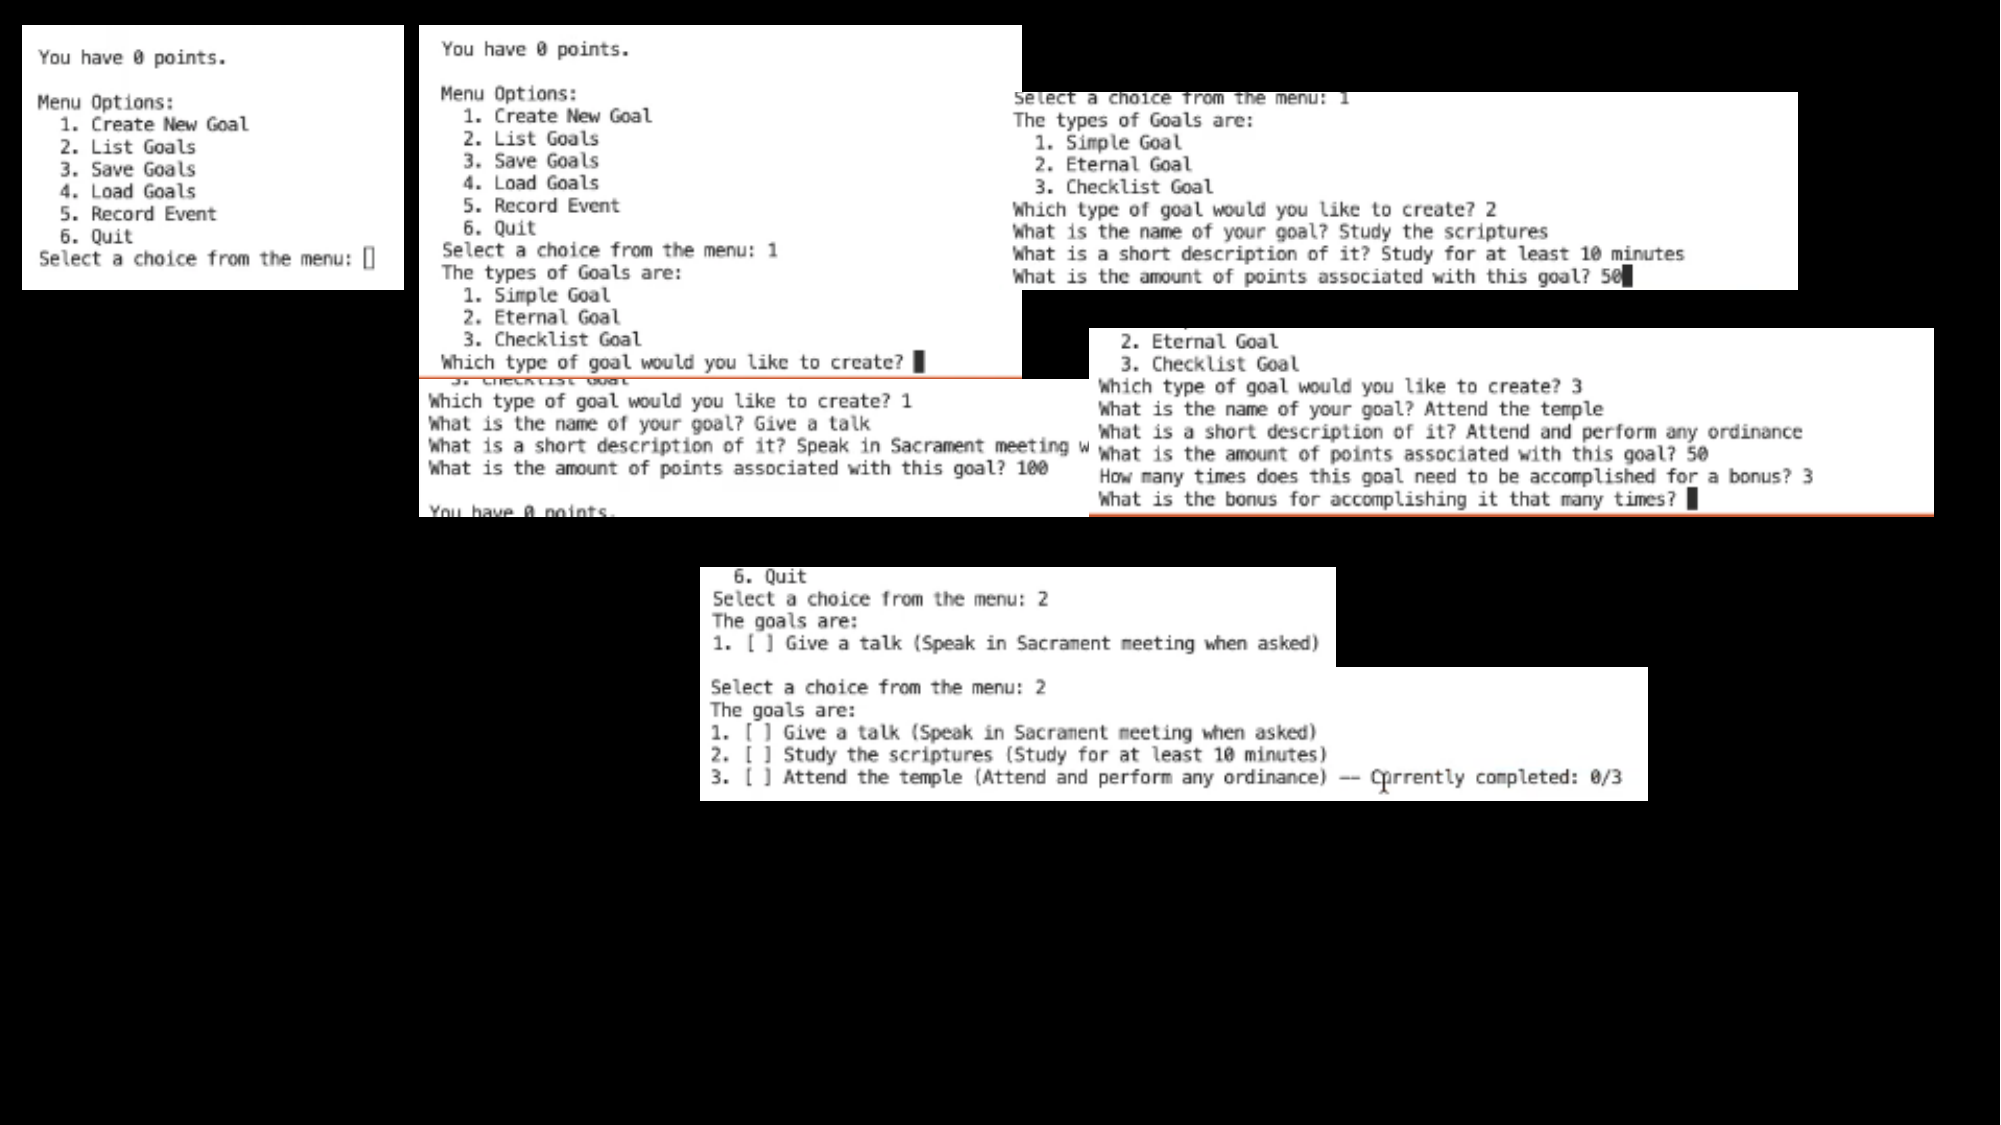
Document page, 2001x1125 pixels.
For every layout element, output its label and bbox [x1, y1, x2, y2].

picture [22, 25, 404, 290]
picture [419, 25, 1934, 518]
picture [699, 567, 1648, 801]
